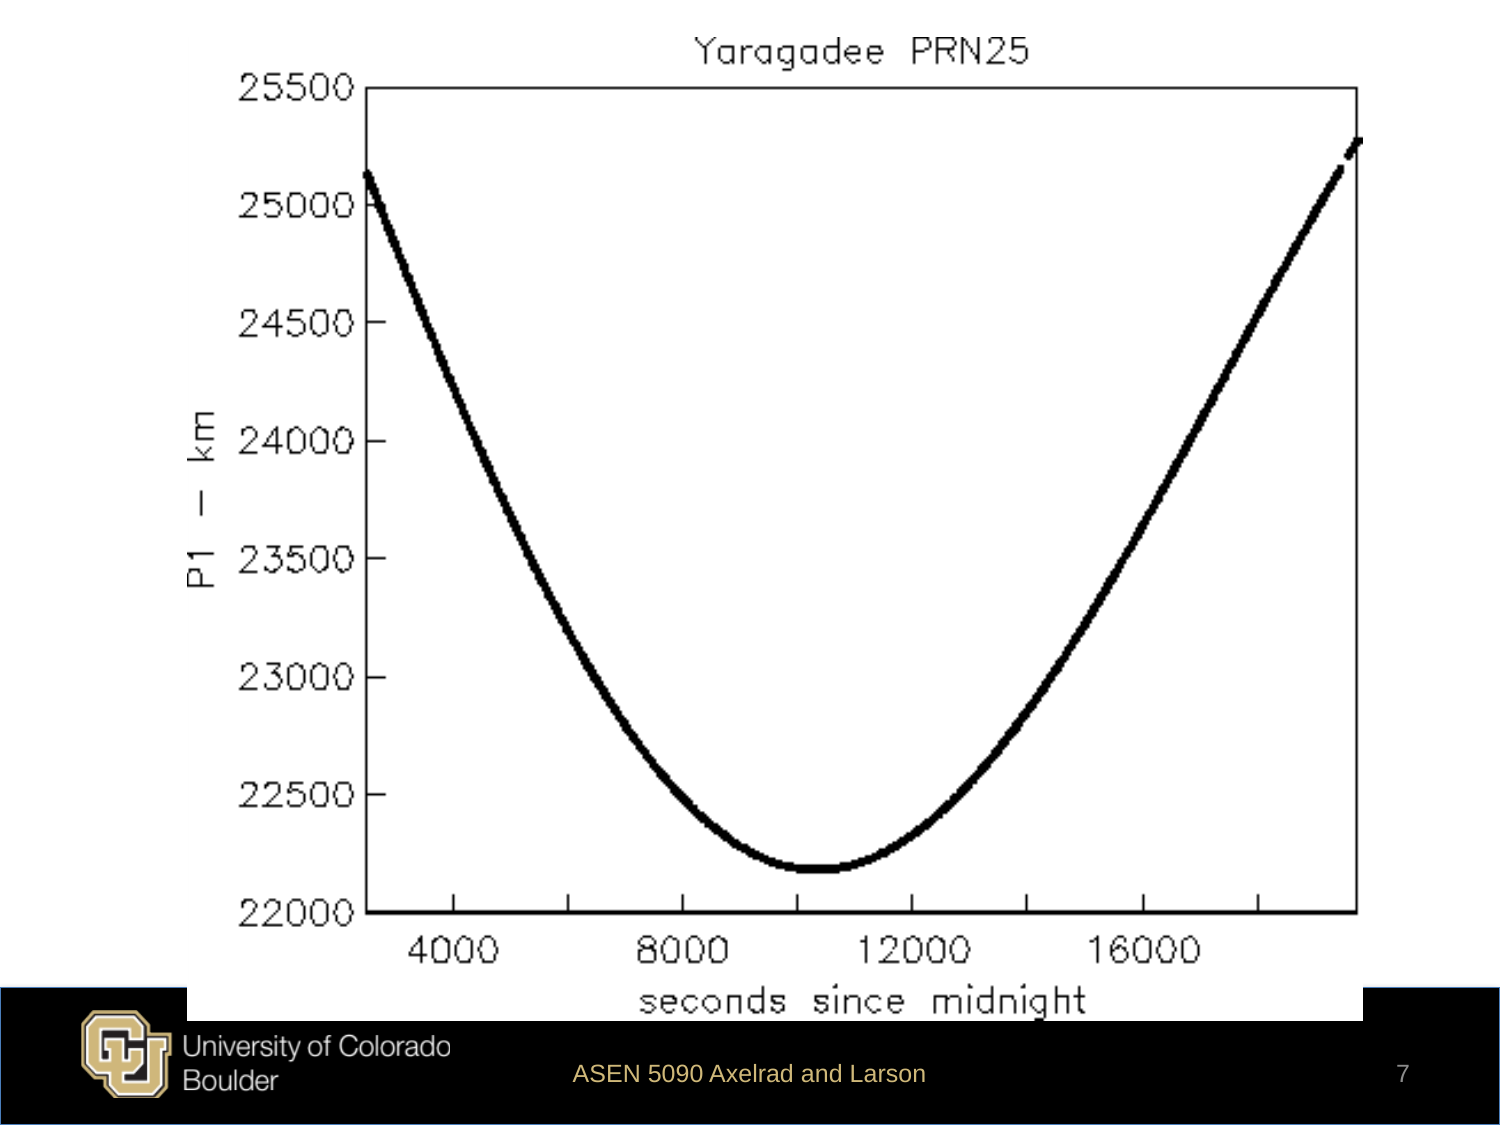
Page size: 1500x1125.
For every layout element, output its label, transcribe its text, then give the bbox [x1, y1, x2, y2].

slide_number 7 [1074, 1042, 1425, 1103]
picture [187, 37, 1363, 1021]
footer ASEN 5090 Axelrad and Larson [512, 1042, 988, 1103]
